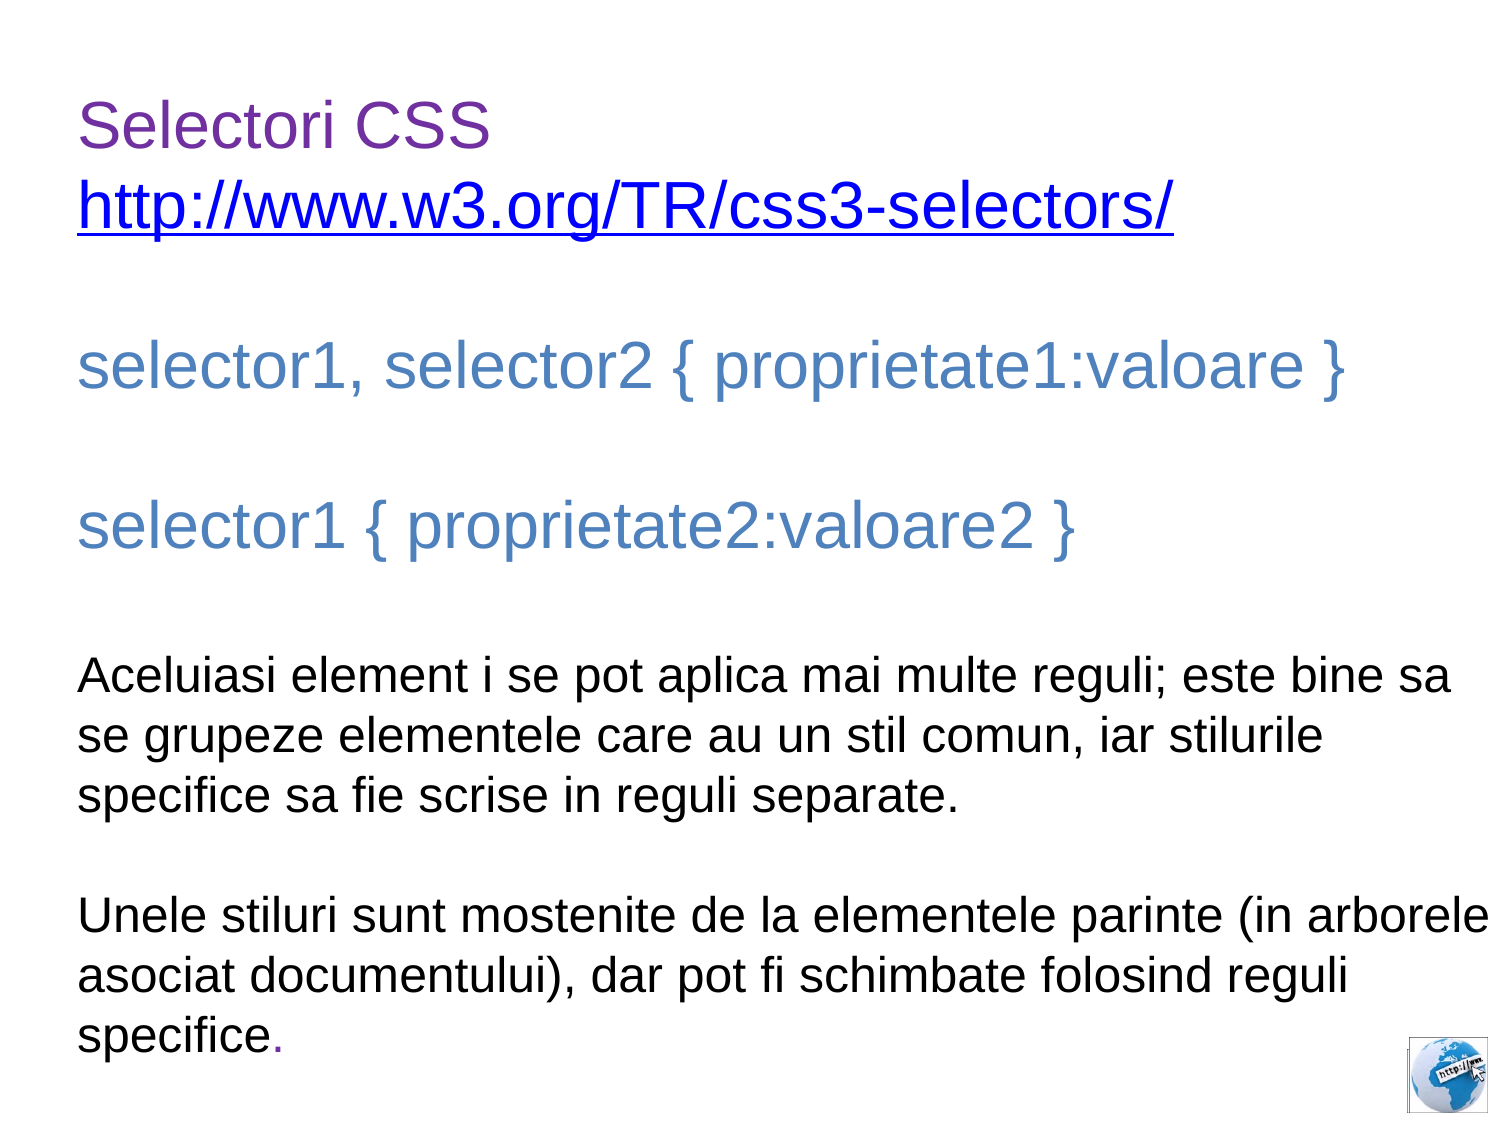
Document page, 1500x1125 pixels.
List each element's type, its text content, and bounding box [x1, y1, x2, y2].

text_box Selectori CSS http://www.w3.org/TR/css3-selectors/ selector1, selector2 { proprietate1:valoare } selector1 { proprietate2:valoare2 } Aceluiasi element i se pot aplica mai multe reguli; este bine sa se grupeze elementele care au un stil comun, iar stilurile specifice sa fie scrise in reguli separate. Unele stiluri sunt mostenite de la elementele parinte (in arborele asociat documentului), dar pot fi schimbate folosind reguli specifice. [62, 74, 1500, 1125]
